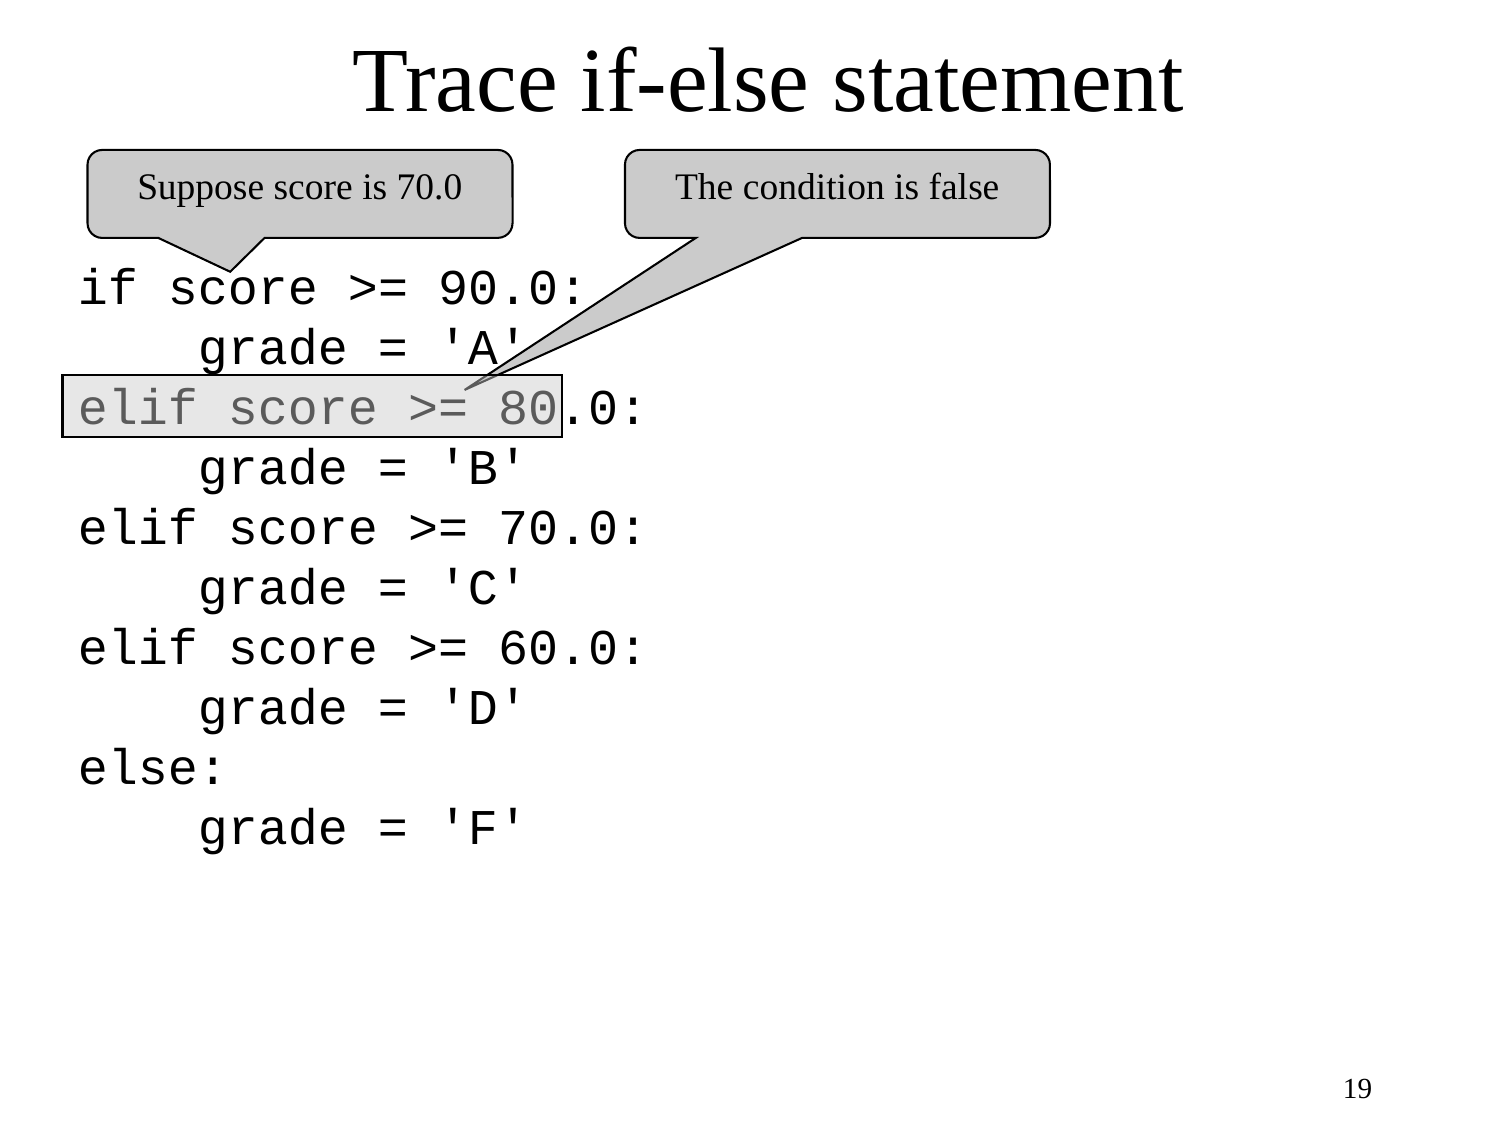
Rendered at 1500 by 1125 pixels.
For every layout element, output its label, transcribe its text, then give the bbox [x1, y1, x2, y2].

text_box The condition is false [488, 149, 1051, 374]
title Trace if-else statement [112, 0, 1425, 150]
text_box [62, 374, 563, 438]
text_box if score >= 90.0: grade = 'A' elif score >= 80.0: grade = 'B' elif score >= 70.0: grade = 'C' elif score >= 60.0: grade = 'D' else: grade = 'F' [63, 247, 680, 374]
text_box Suppose score is 70.0 [87, 149, 513, 272]
slide_number 19 [1074, 1049, 1388, 1125]
text_box if score >= 90.0: grade = 'A' elif score >= 80.0: grade = 'B' elif score >= 70.0: grade = 'C' elif score >= 60.0: grade = 'D' else: grade = 'F' [63, 288, 694, 863]
